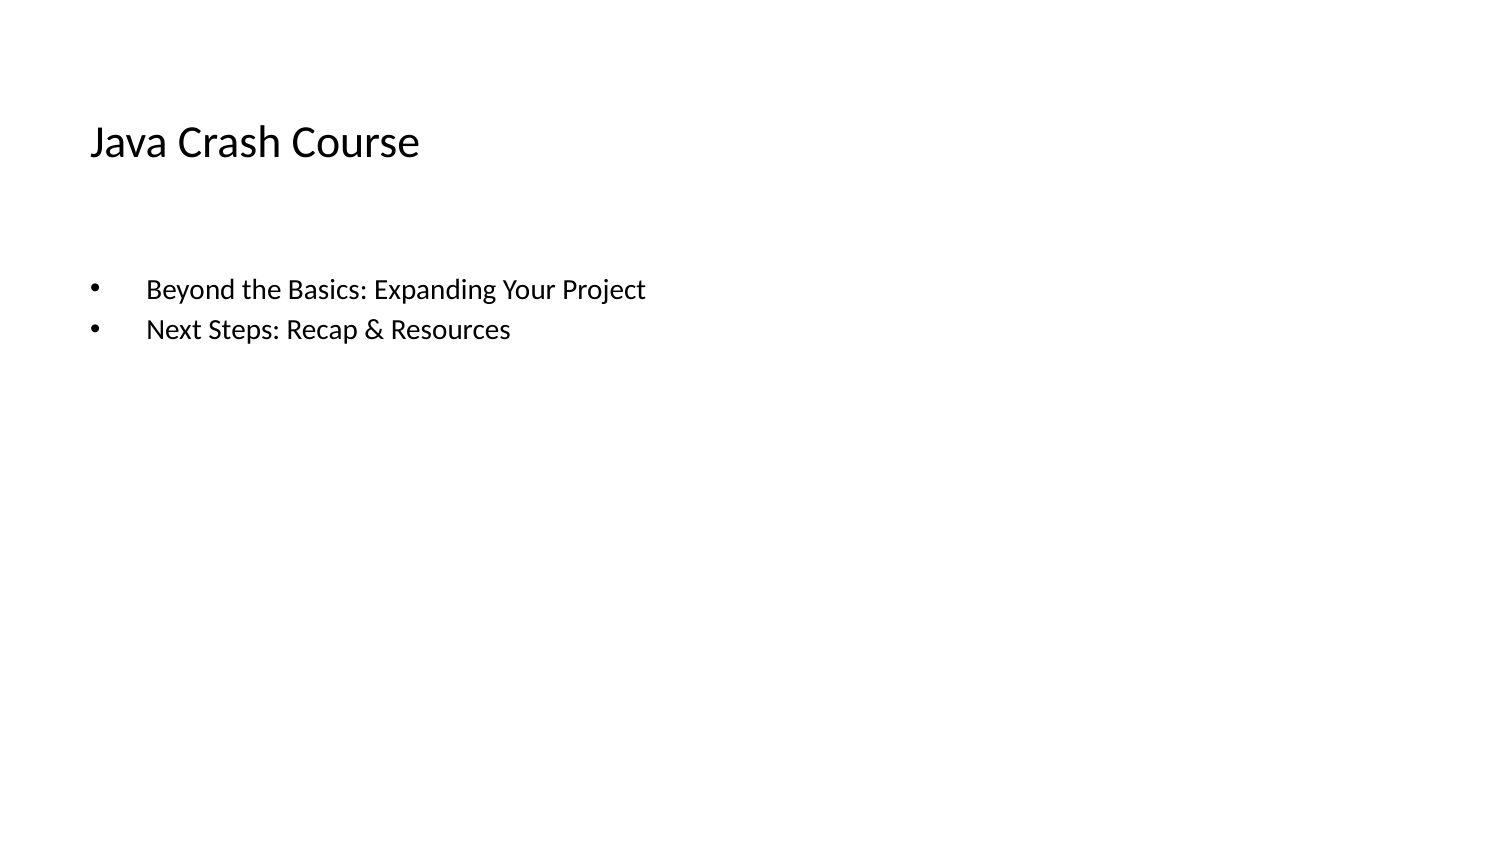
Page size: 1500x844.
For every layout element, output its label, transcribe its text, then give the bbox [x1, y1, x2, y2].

title Java Crash Course [75, 45, 1425, 233]
list Beyond the Basics: Expanding Your Project Next Steps: Recap & Resources [75, 262, 1425, 844]
